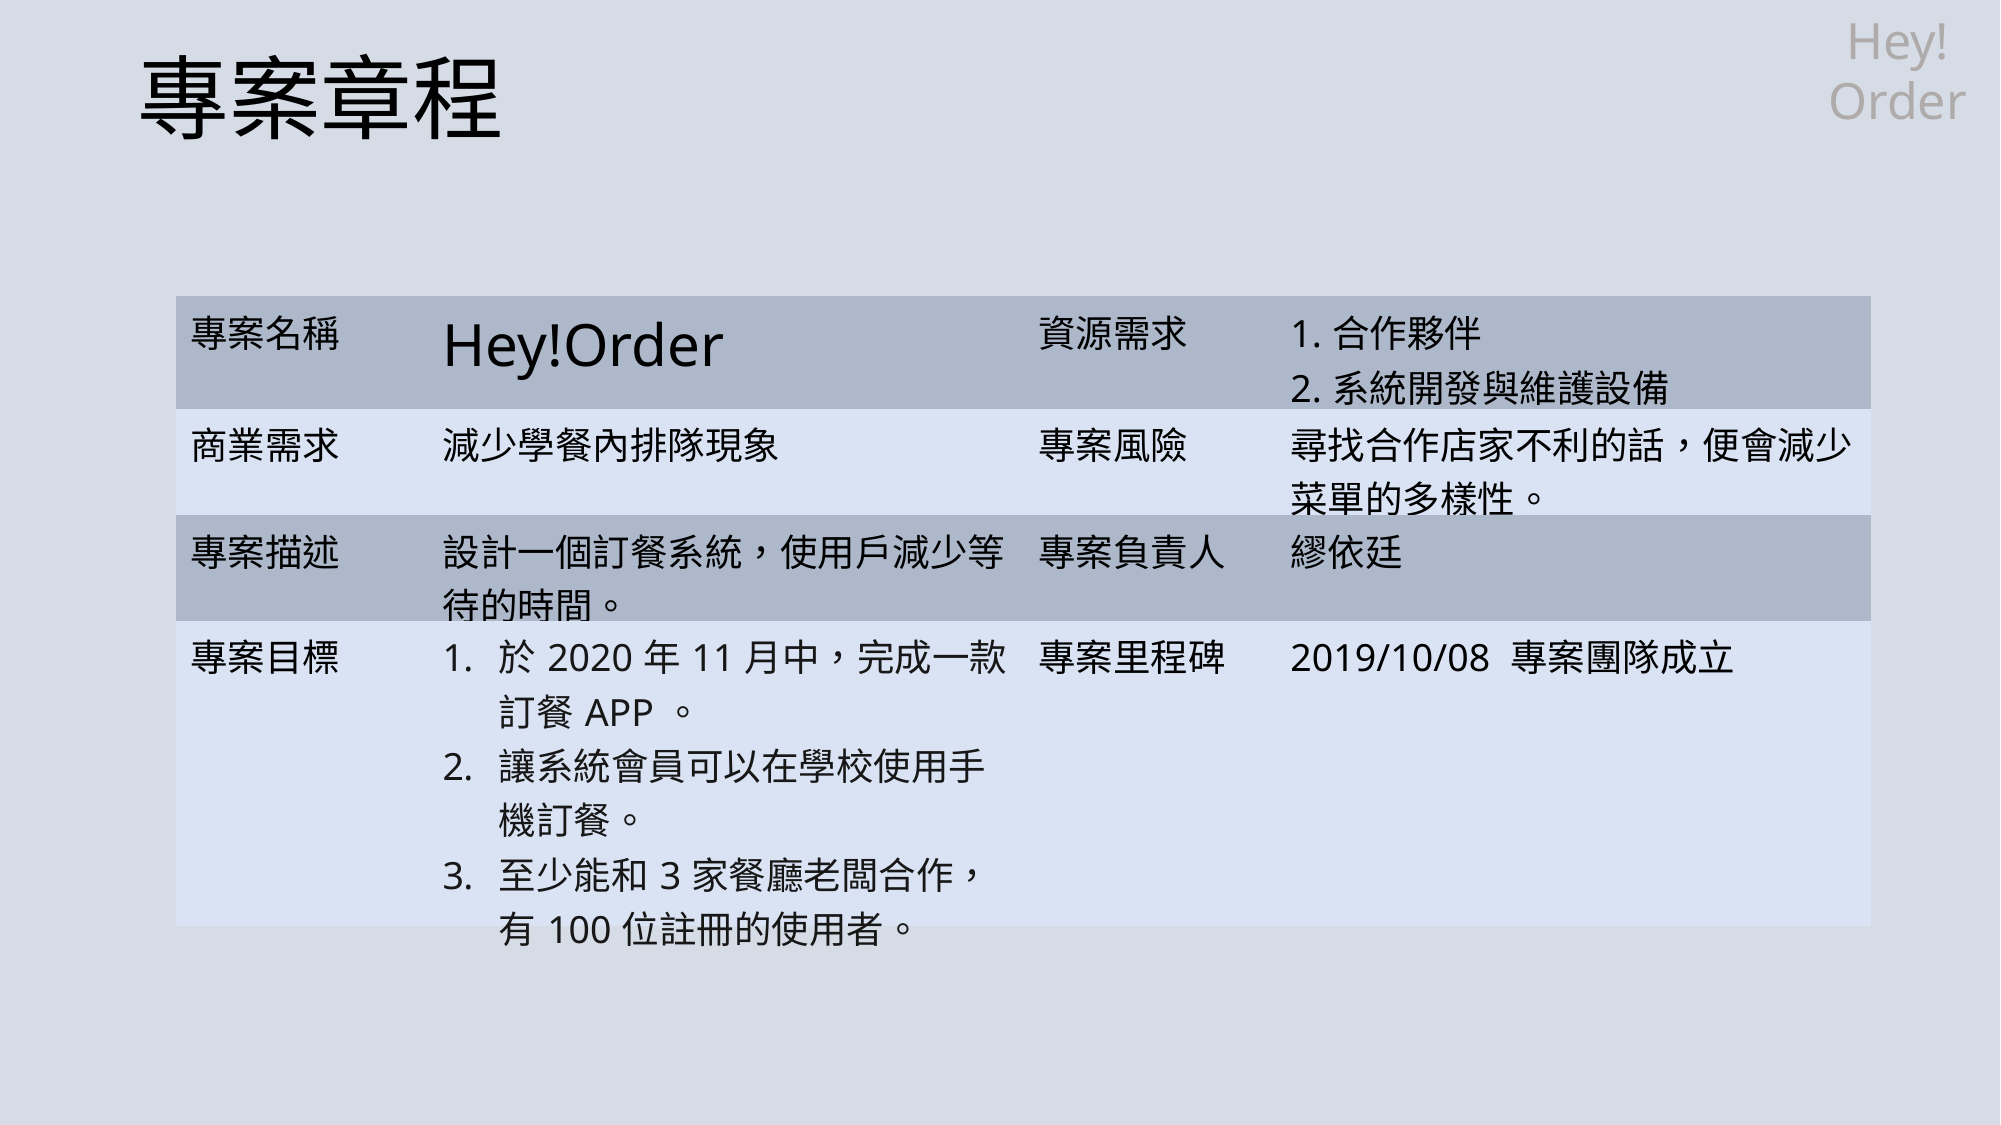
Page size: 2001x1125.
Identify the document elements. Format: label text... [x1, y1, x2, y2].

table_header 資源需求 [1023, 296, 1275, 409]
table_cell 2019/10/08 專案團隊成立 [1275, 621, 1871, 926]
table_cell 於2020年11月中，完成一款訂餐APP。 讓系統會員可以在學校使用手機訂餐。 至少能和3家餐廳老闆合作，有100位註冊的使用者。 [428, 621, 1023, 926]
text_box 專案章程 [122, 0, 1773, 235]
table_cell 專案目標 [176, 621, 428, 926]
table_cell 專案描述 [176, 515, 428, 621]
table_cell 專案風險 [1023, 409, 1275, 515]
table_header Hey!Order [428, 296, 1023, 409]
table_cell 設計一個訂餐系統，使用戶減少等待的時間。 [428, 515, 1023, 621]
table_cell 商業需求 [176, 409, 428, 515]
table_cell 專案里程碑 [1023, 621, 1275, 926]
table_cell 專案負責人 [1023, 515, 1275, 621]
table_cell 減少學餐內排隊現象 [428, 409, 1023, 515]
table_cell 繆依廷 [1275, 515, 1871, 621]
table_header 1.合作夥伴 2.系統開發與維護設備 [1275, 296, 1871, 409]
table_cell 尋找合作店家不利的話，便會減少菜單的多樣性。 [1275, 409, 1871, 515]
text_box Hey! Order [1713, 1, 2000, 197]
table_header 專案名稱 [176, 296, 428, 409]
